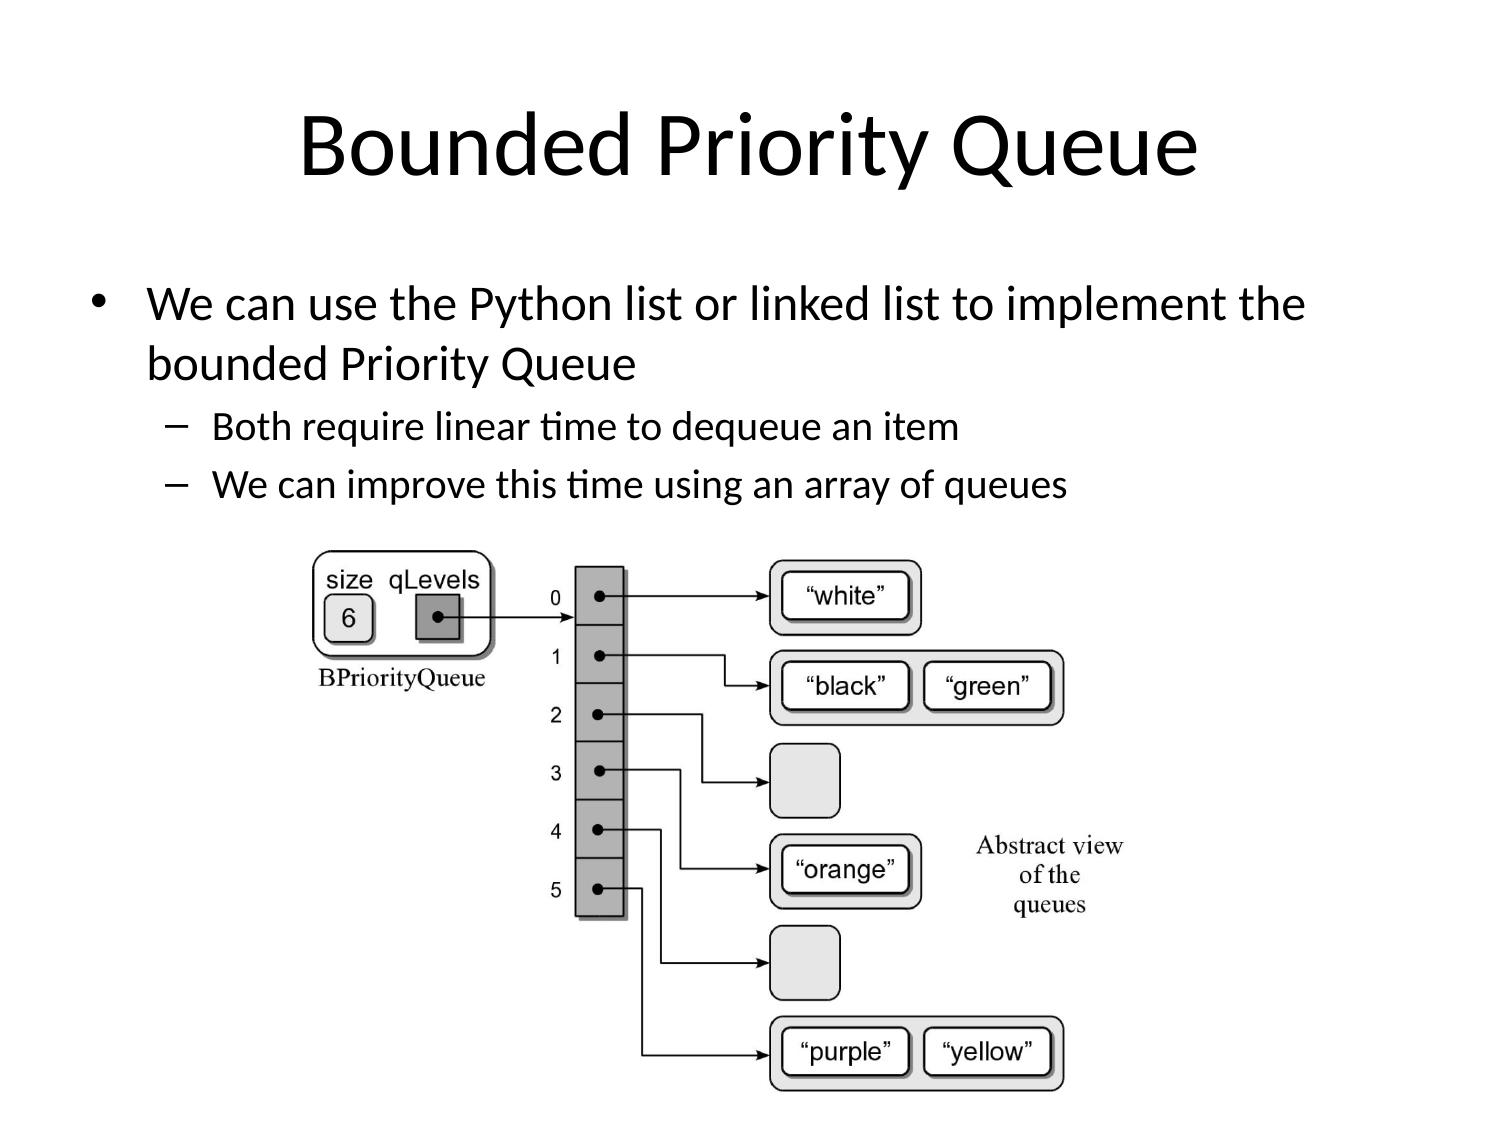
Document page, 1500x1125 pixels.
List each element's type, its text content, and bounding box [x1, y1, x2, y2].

picture [312, 550, 1150, 1094]
list We can use the Python list or linked list to implement the bounded Priority Queue Both require linear time to dequeue an item We can improve this time using an array of queues [75, 262, 1425, 1005]
title Bounded Priority Queue [75, 45, 1425, 233]
